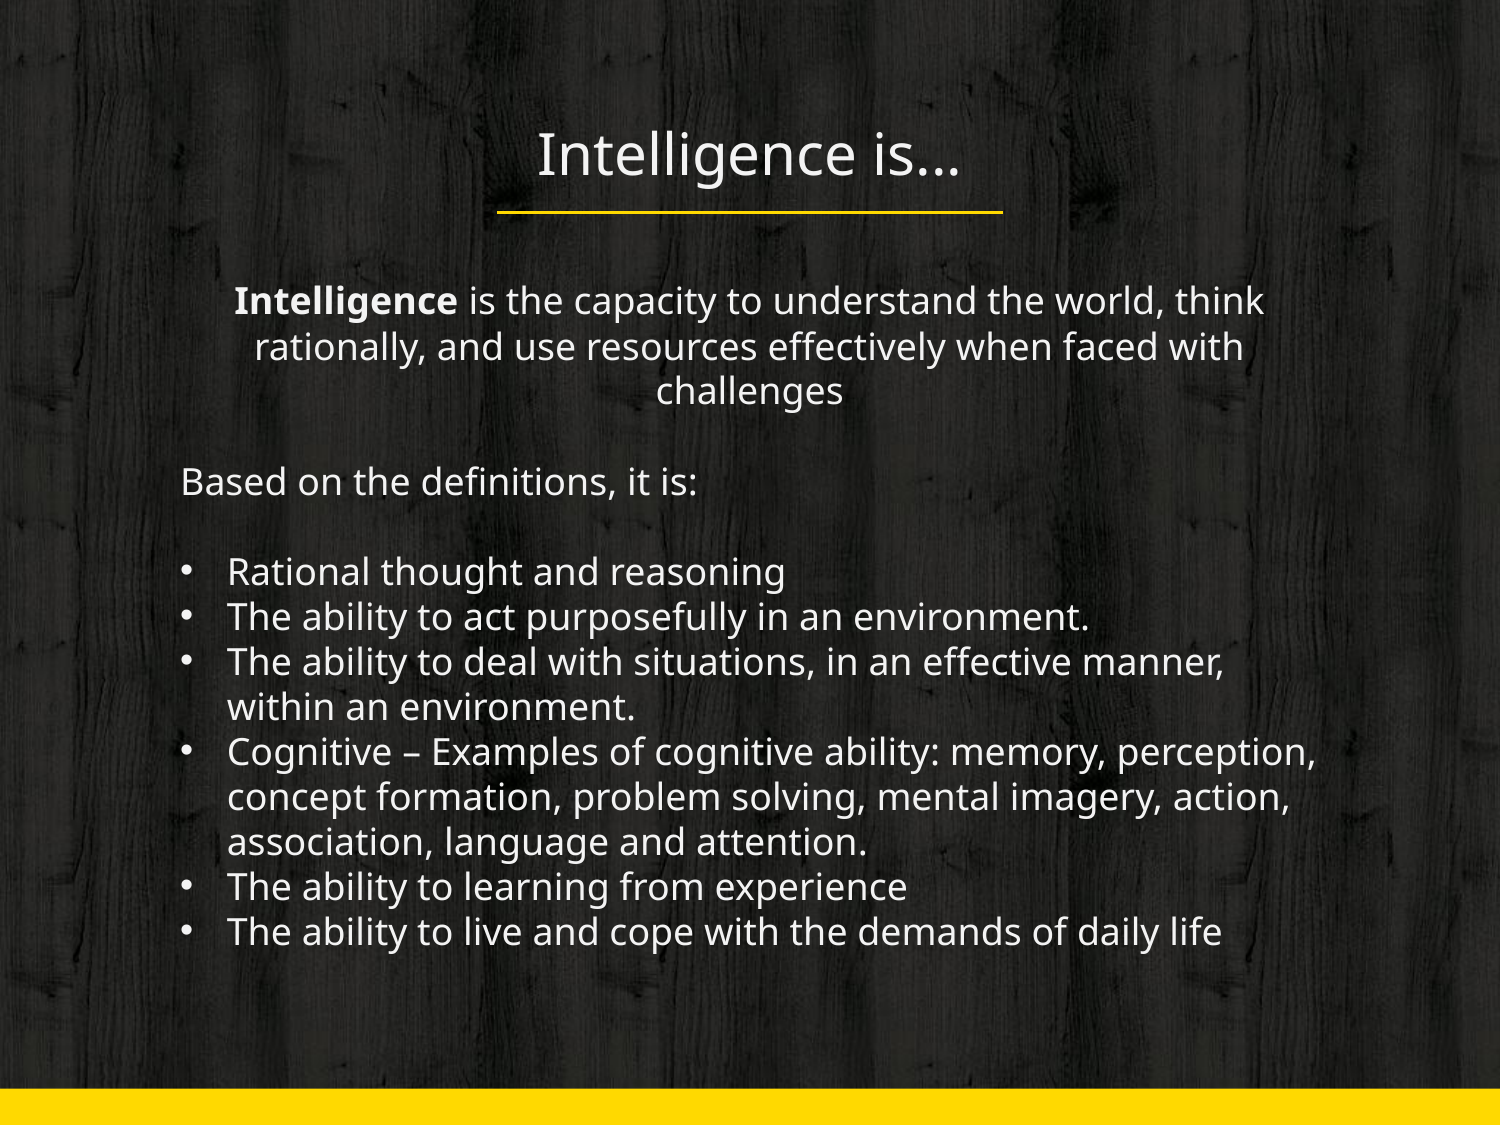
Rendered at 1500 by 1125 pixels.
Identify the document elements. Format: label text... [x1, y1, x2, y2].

title Intelligence is... [75, 68, 1425, 236]
picture [0, 0, 1500, 1088]
list Intelligence is the capacity to understand the world, think rationally, and use resources effectively when faced with challenges Based on the definitions, it is: Rational thought and reasoning The ability to act purposefully in an environment. The ability to deal with situations, in an effective manner, within an environment. Cognitive – Examples of cognitive ability: memory, perception, concept formation, problem solving, mental imagery, action, association, language and attention. The ability to learning from experience The ability to live and cope with the demands of daily life [164, 262, 1335, 933]
